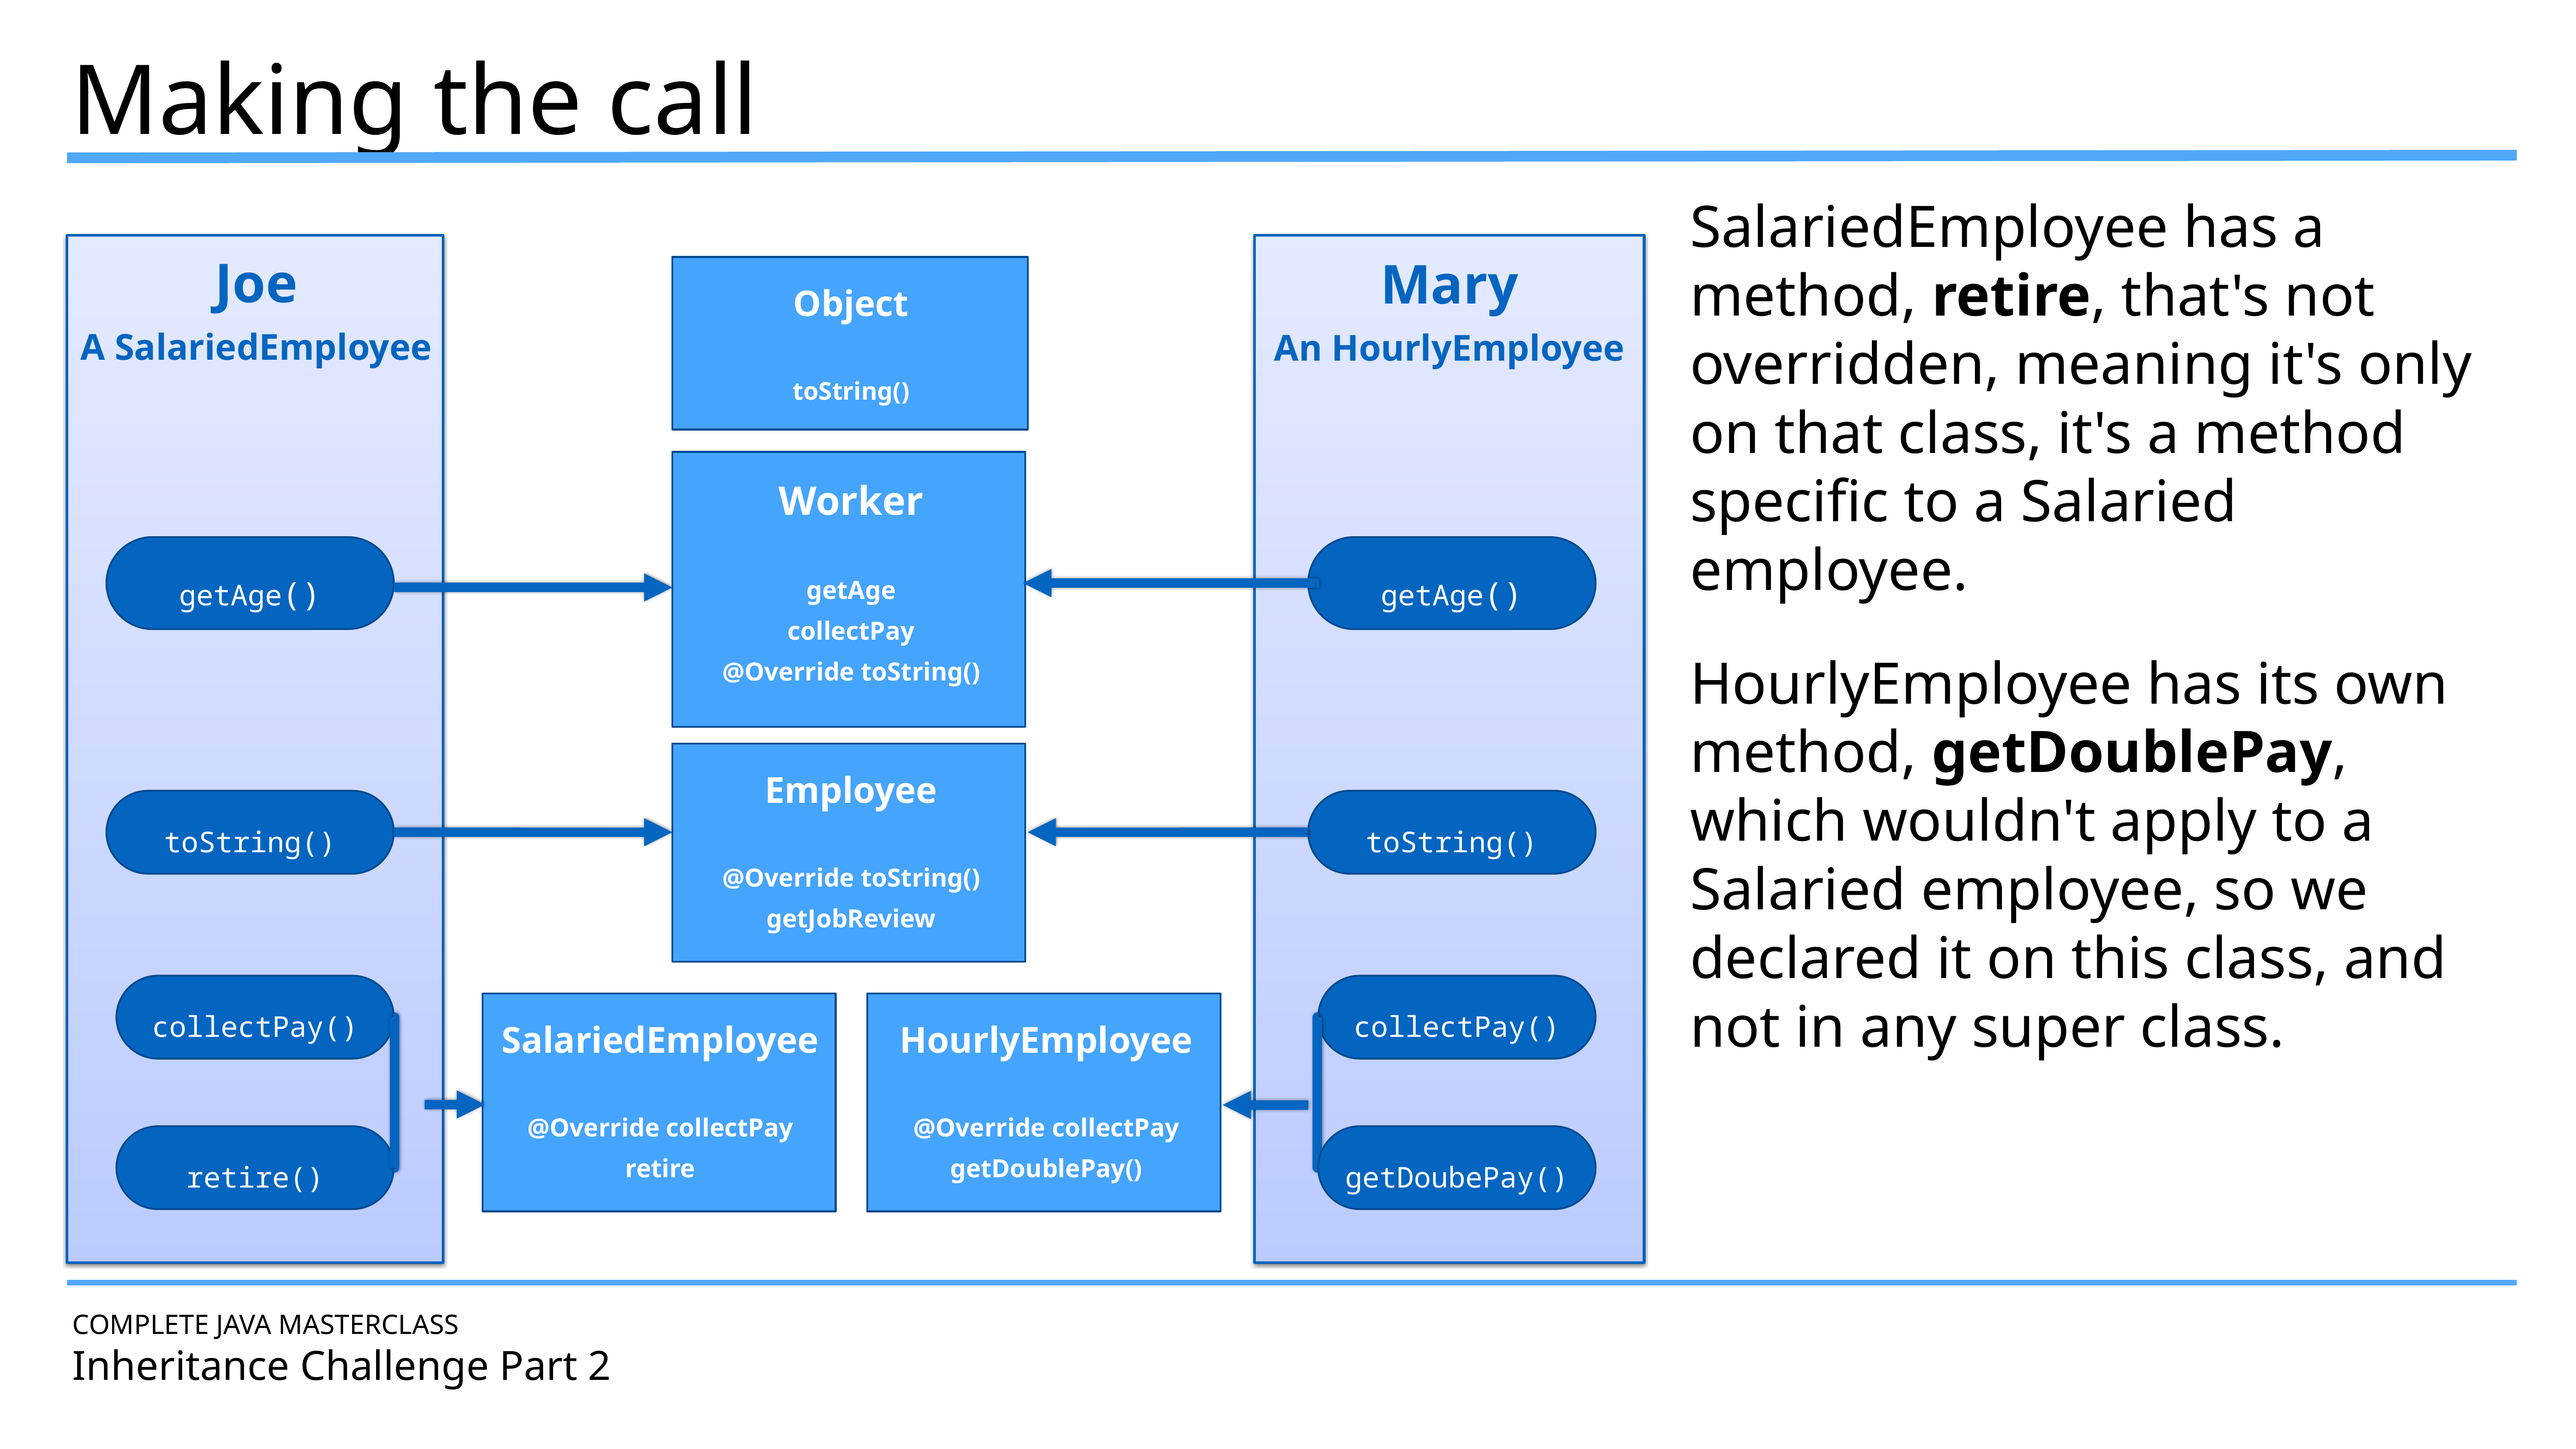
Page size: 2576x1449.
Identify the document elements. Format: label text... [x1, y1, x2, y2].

text_box [866, 993, 1221, 1212]
text_box getAge() [1308, 536, 1597, 630]
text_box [393, 1017, 395, 1168]
text_box [671, 256, 1029, 431]
text_box Joe A SalariedEmployee [67, 246, 446, 430]
text_box Worker getAge collectPay @Override toString() [674, 472, 1028, 701]
text_box toString() [1308, 790, 1597, 875]
text_box getAge() [105, 536, 395, 630]
text_box retire() [115, 1125, 394, 1210]
text_box Employee @Override toString() getJobReview [674, 764, 1028, 946]
text_box collectPay() [115, 975, 394, 1060]
text_box getDoubePay() [1317, 1125, 1597, 1210]
text_box [67, 235, 444, 1263]
text_box [671, 588, 1026, 728]
text_box [482, 993, 837, 1212]
text_box Object toString() [674, 277, 1028, 409]
text_box [671, 743, 1026, 832]
text_box [1254, 235, 1644, 1263]
text_box toString() [105, 790, 395, 875]
text_box Mary An HourlyEmployee [1260, 247, 1639, 430]
text_box COMPLETE JAVA MASTERCLASS Inheritance Challenge Part 2 [67, 1302, 1195, 1394]
text_box Making the call [65, 32, 764, 159]
text_box SalariedEmployee has a method, retire, that's not overridden, meaning it's only on that class, it's a method specific to a Salaried employee. HourlyEmployee has its own method, getDoublePay, which wouldn't apply to a Salaried employee, so we declared it on this class, and not in any super class. [1683, 186, 2517, 1139]
text_box SalariedEmployee @Override collectPay retire [485, 1014, 836, 1196]
text_box collectPay() [1318, 975, 1597, 1060]
text_box HourlyEmployee @Override collectPay getDoublePay() [869, 1014, 1223, 1196]
text_box [671, 451, 1026, 586]
text_box [671, 833, 1026, 963]
